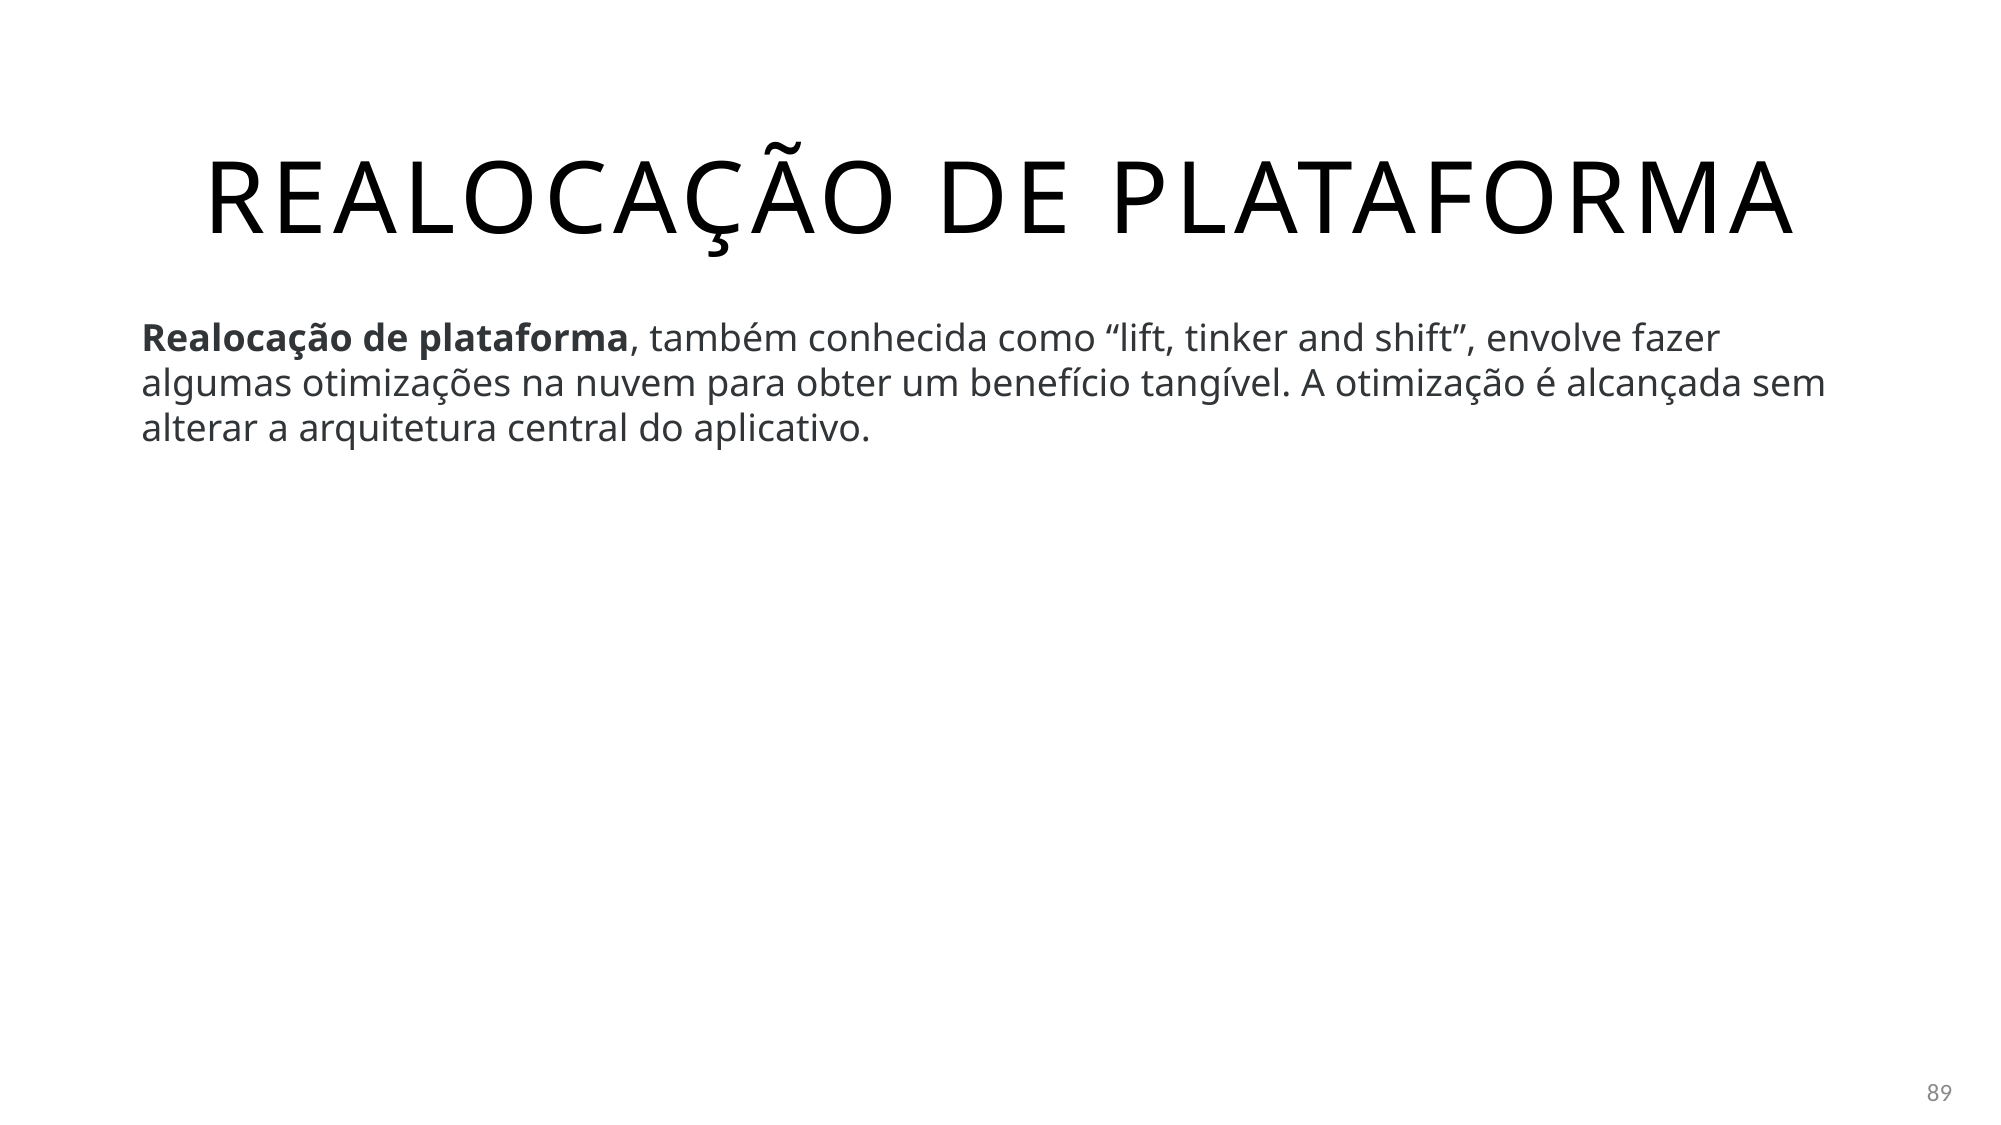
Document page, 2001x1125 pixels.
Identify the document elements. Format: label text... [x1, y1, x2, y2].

slide_number 89 [1894, 1061, 1968, 1121]
title Realocação de plataforma [97, 125, 1903, 262]
text_box Realocação de plataforma, também conhecida como “lift, tinker and shift”, envolve fazer algumas otimizações na nuvem para obter um benefício tangível. A otimização é alcançada sem alterar a arquitetura central do aplicativo. [126, 306, 1895, 457]
